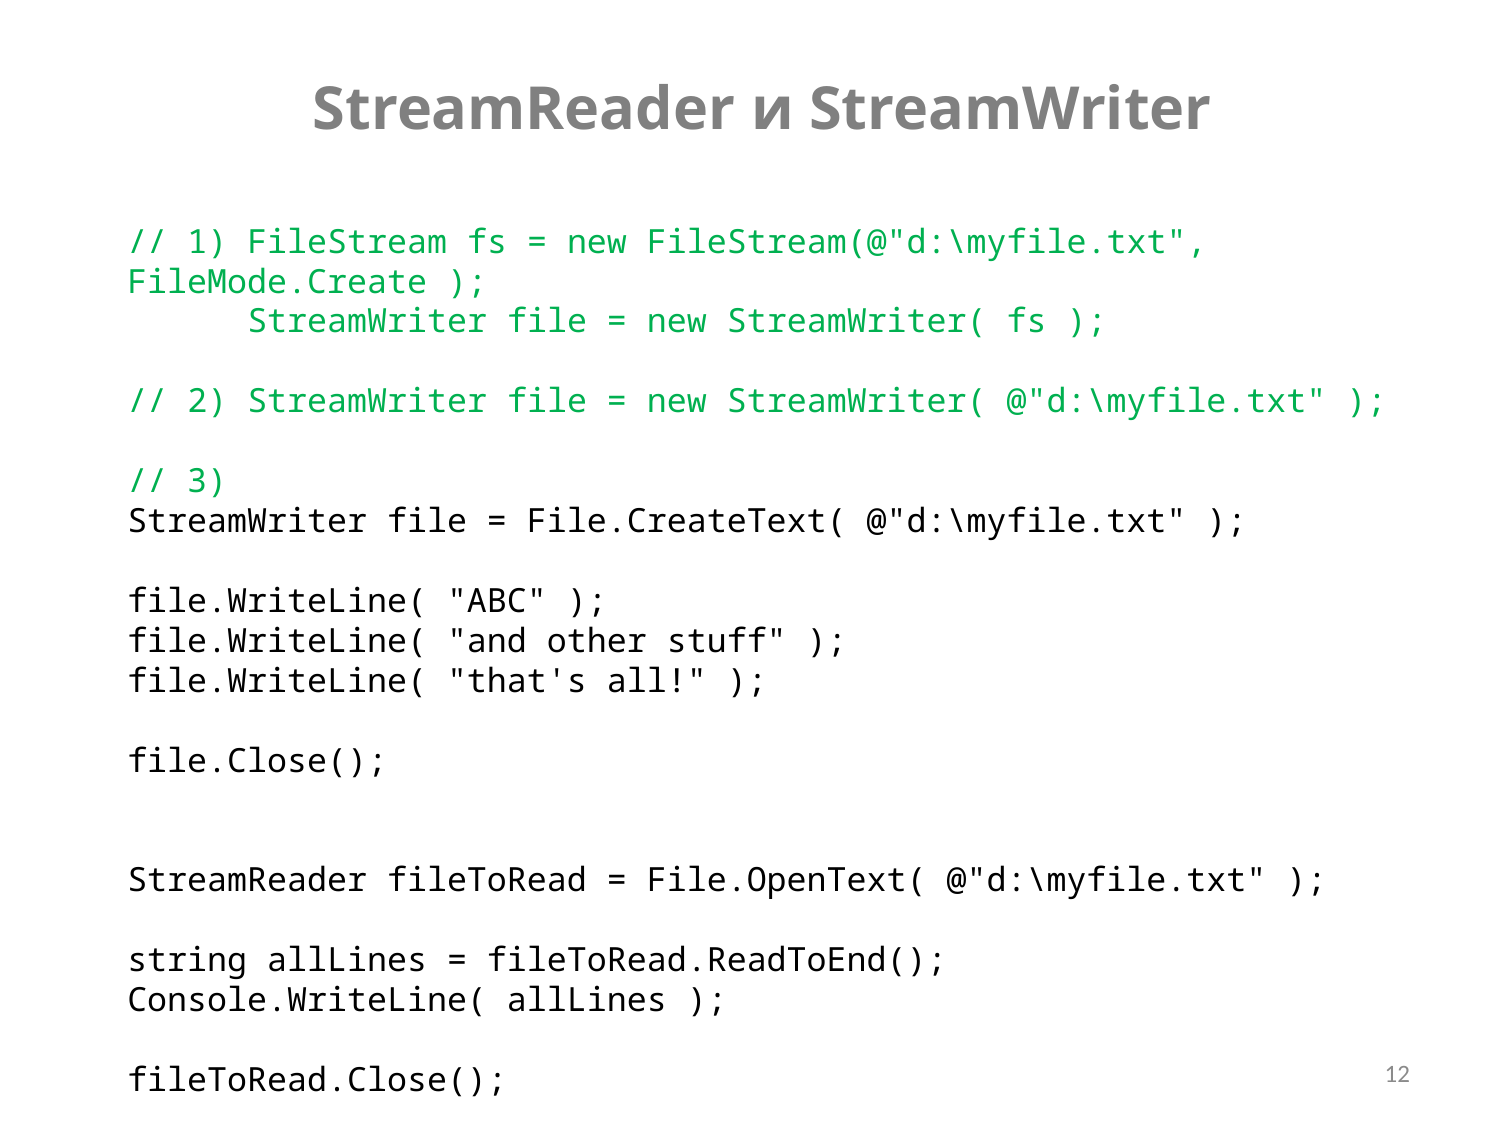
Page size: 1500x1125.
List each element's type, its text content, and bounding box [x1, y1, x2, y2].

text_box // 1) FileStream fs = new FileStream(@"d:\myfile.txt", FileMode.Create ); StreamWriter file = new StreamWriter( fs ); // 2) StreamWriter file = new StreamWriter( @"d:\myfile.txt" ); // 3) StreamWriter file = File.CreateText( @"d:\myfile.txt" ); file.WriteLine( "ABC" ); file.WriteLine( "and other stuff" ); file.WriteLine( "that's all!" ); file.Close(); StreamReader fileToRead = File.OpenText( @"d:\myfile.txt" ); string allLines = fileToRead.ReadToEnd(); Console.WriteLine( allLines ); fileToRead.Close(); [112, 212, 1475, 1106]
text_box StreamReader и StreamWriter [150, 62, 1375, 150]
